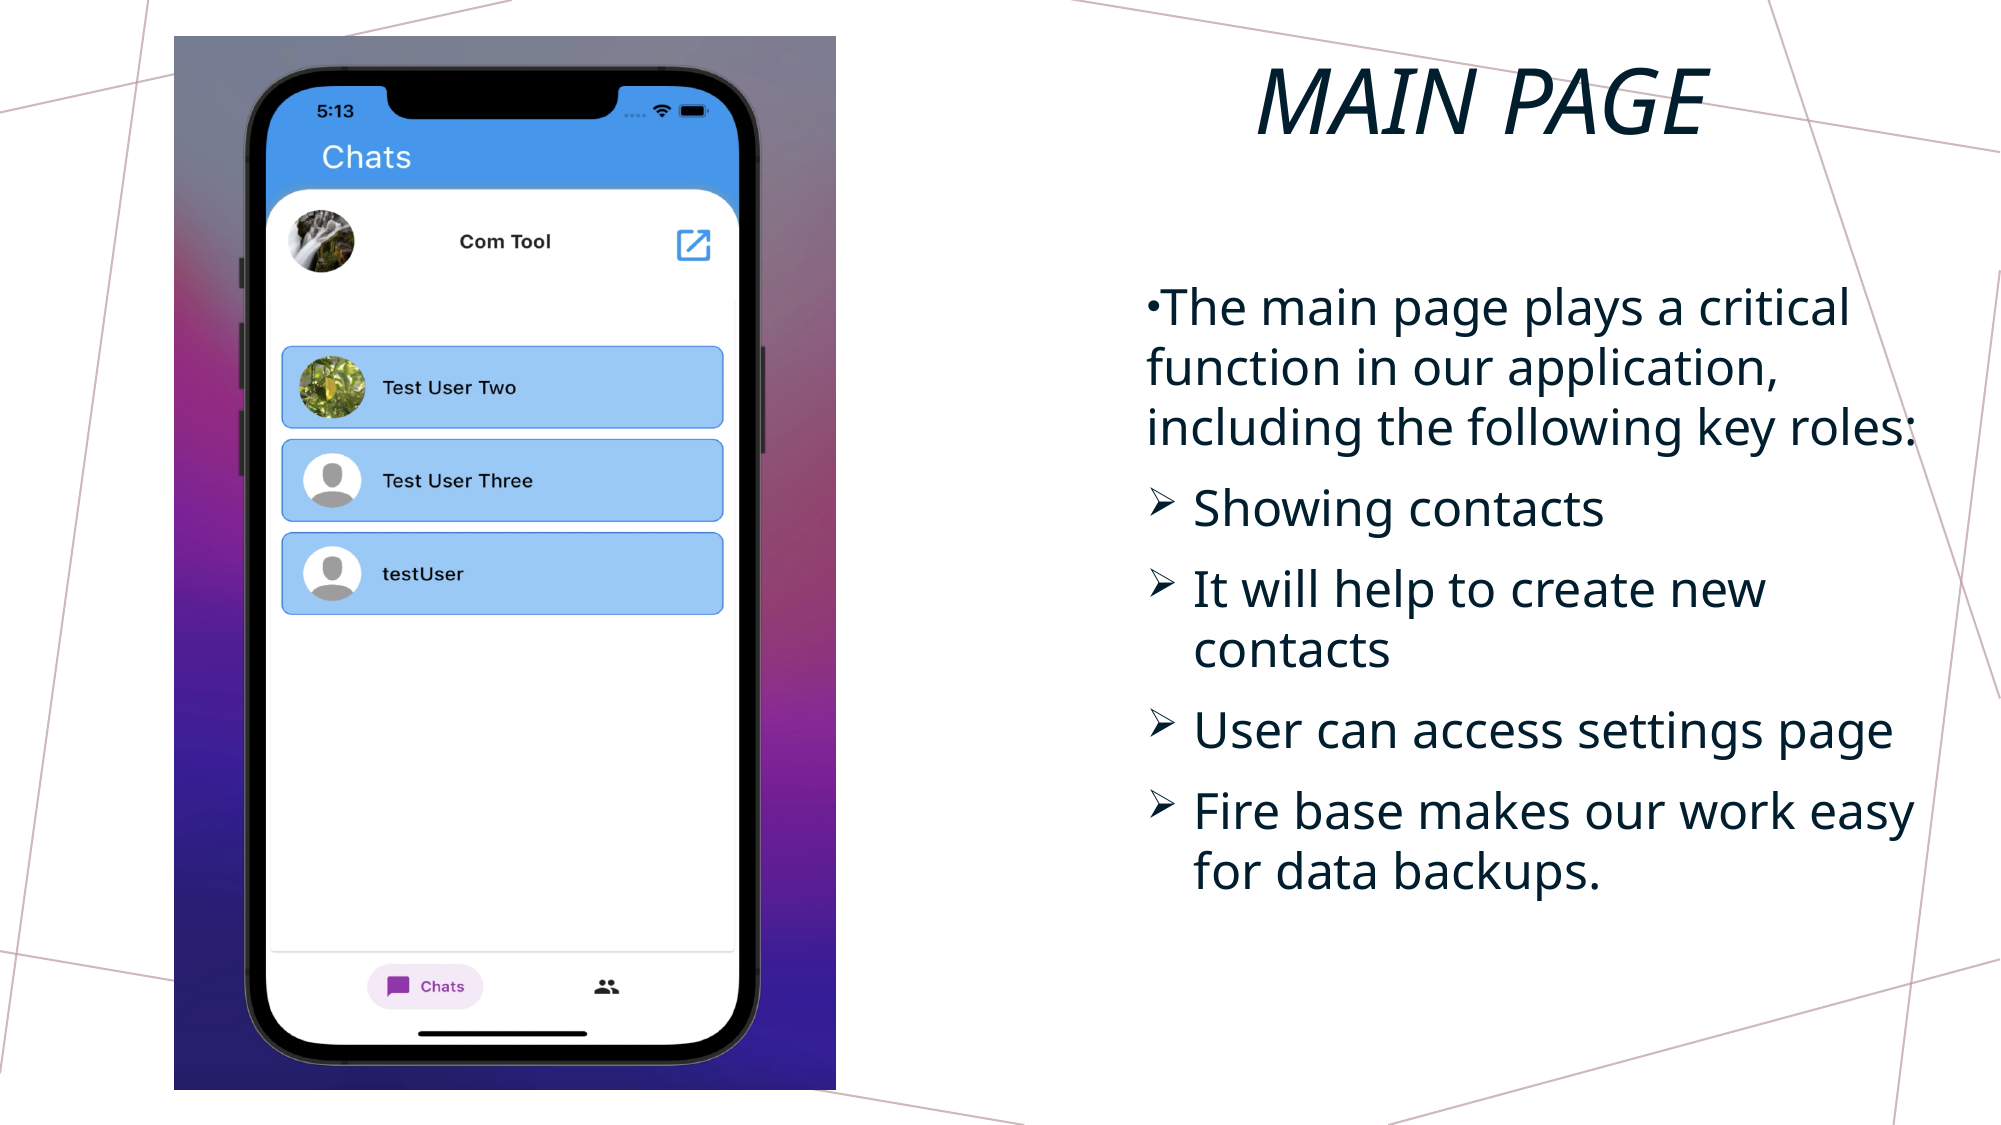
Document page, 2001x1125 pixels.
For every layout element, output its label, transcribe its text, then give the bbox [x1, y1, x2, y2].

list The main page plays a critical function in our application, including the following key roles: Showing contacts It will help to create new contacts User can access settings page Fire base makes our work easy for data backups. [1131, 268, 1968, 956]
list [174, 36, 836, 1091]
title Main page [1239, 14, 1968, 196]
